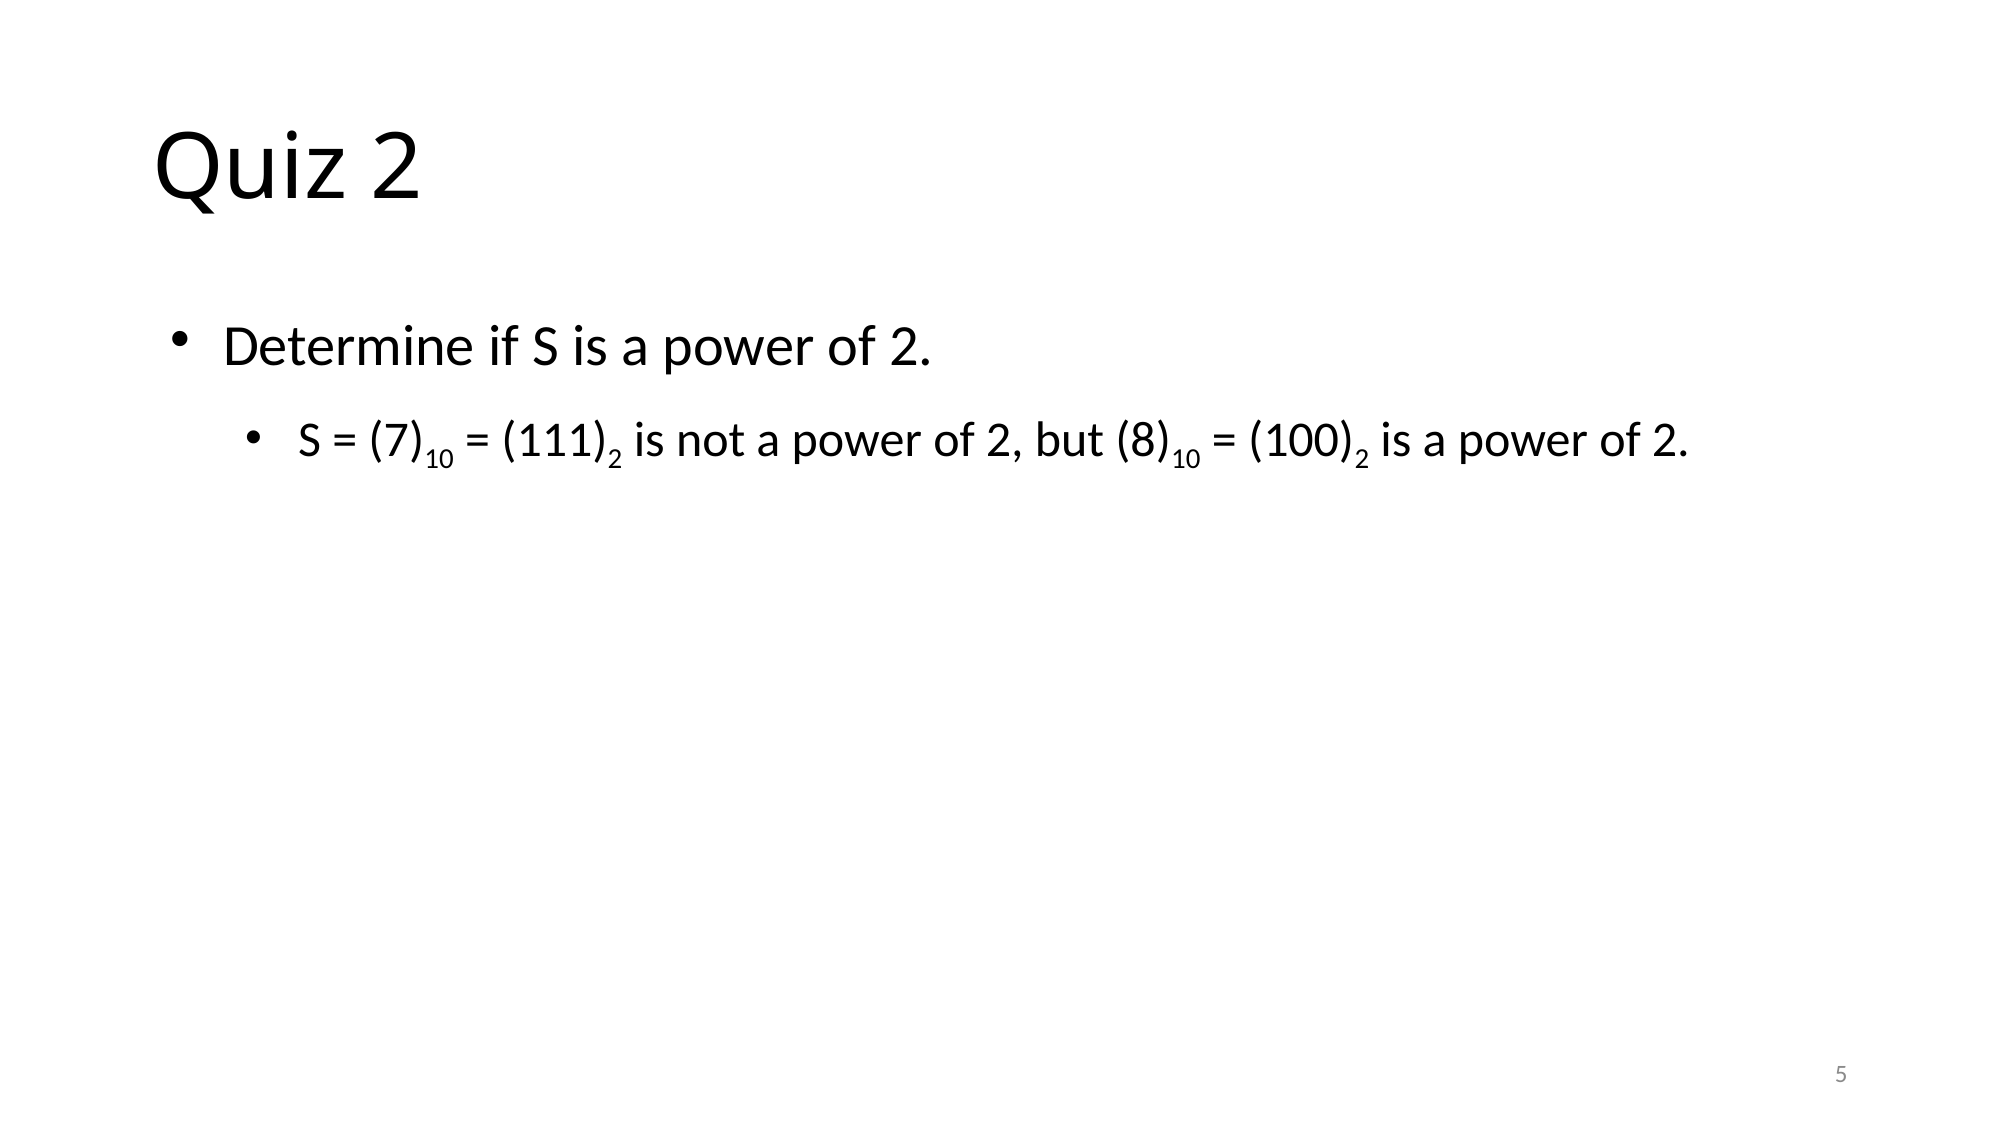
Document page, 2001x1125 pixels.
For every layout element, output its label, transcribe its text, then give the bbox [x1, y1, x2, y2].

title Quiz 2 [137, 59, 1863, 278]
slide_number 5 [1412, 1042, 1863, 1103]
list Determine if S is a power of 2. S = (7)10 = (111)2 is not a power of 2, but (8)10 = (100)2 is a power of 2. [137, 299, 1863, 1014]
